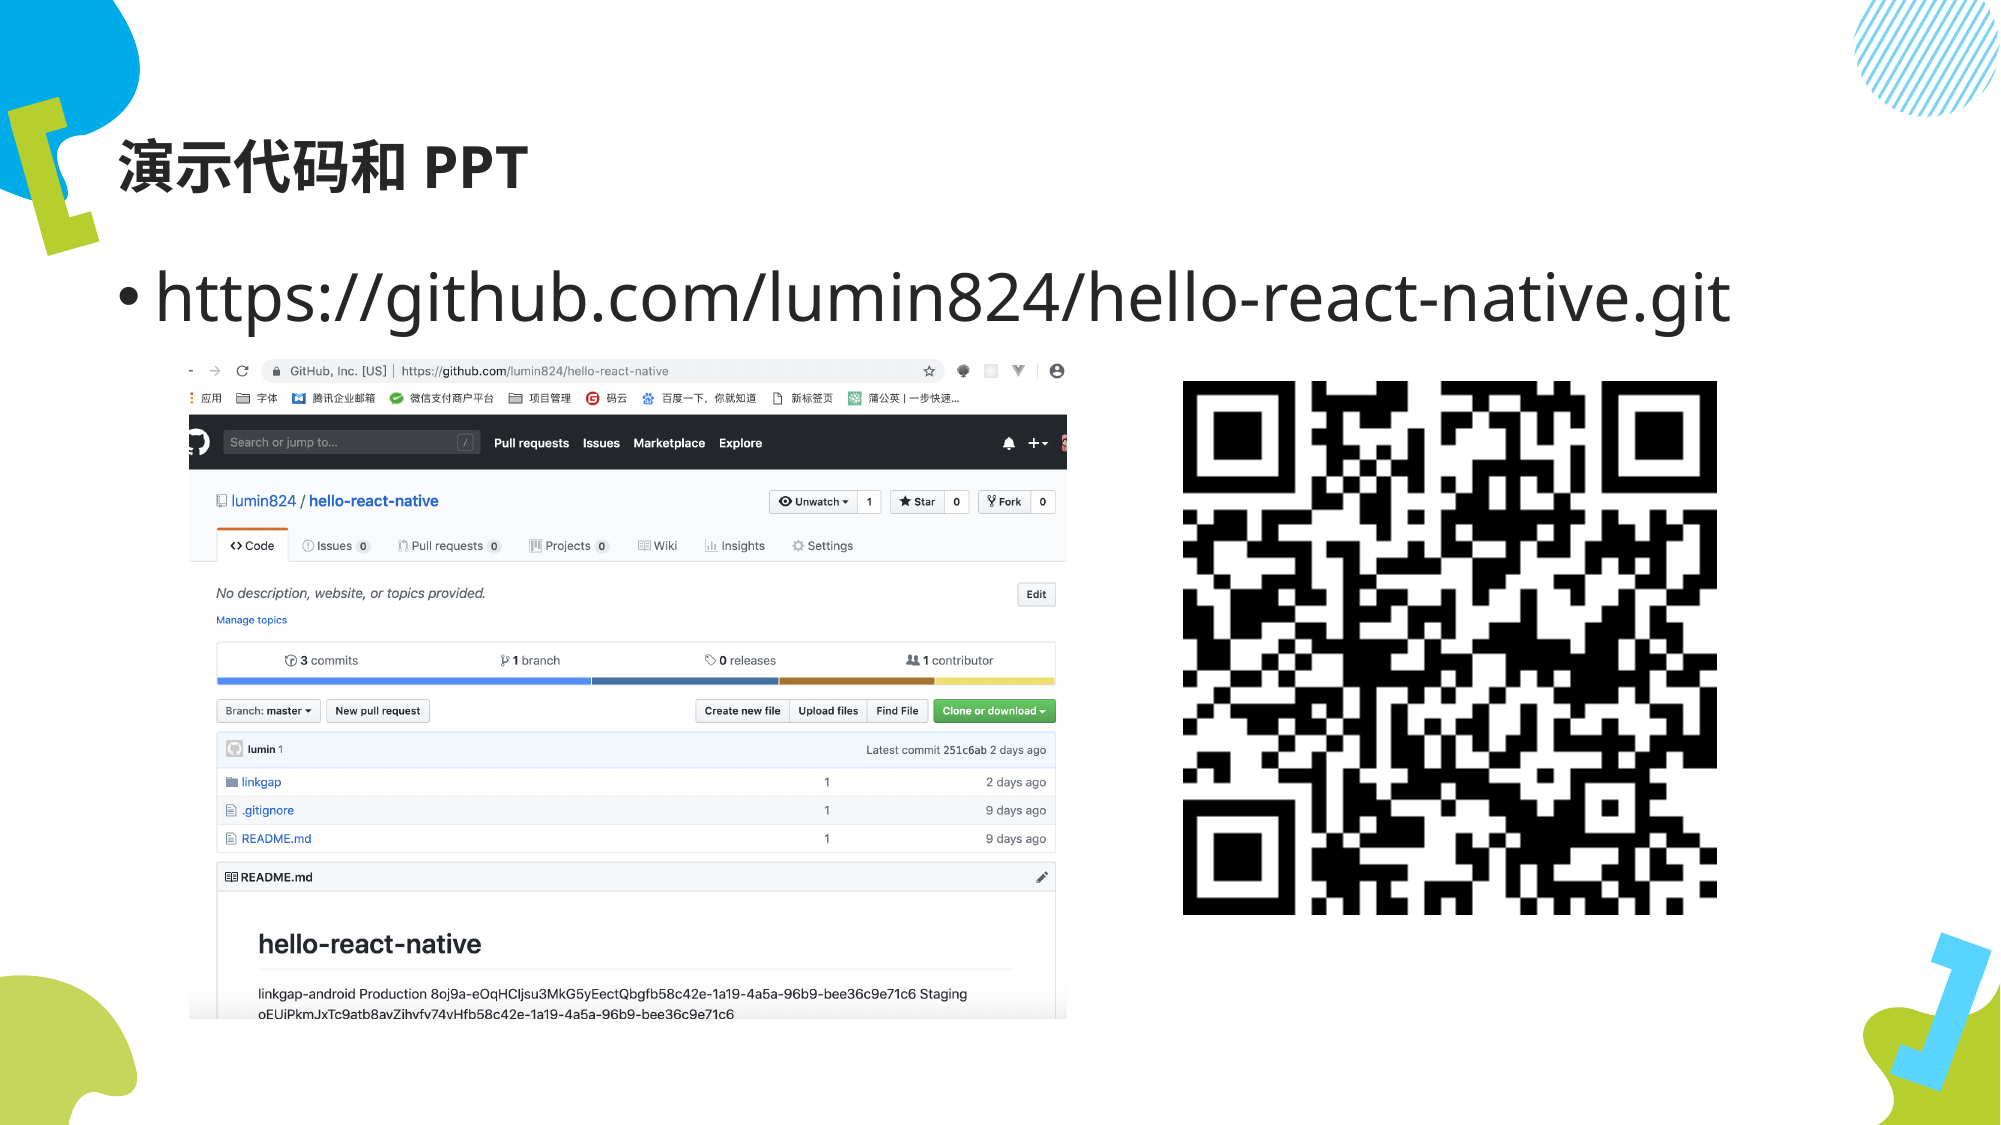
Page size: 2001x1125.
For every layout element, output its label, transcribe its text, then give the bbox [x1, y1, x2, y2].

picture [1183, 381, 1717, 915]
list https://github.com/lumin824/hello-react-native.git [102, 231, 1898, 1035]
title 演示代码和PPT [102, 66, 1898, 209]
picture [189, 358, 1067, 1019]
